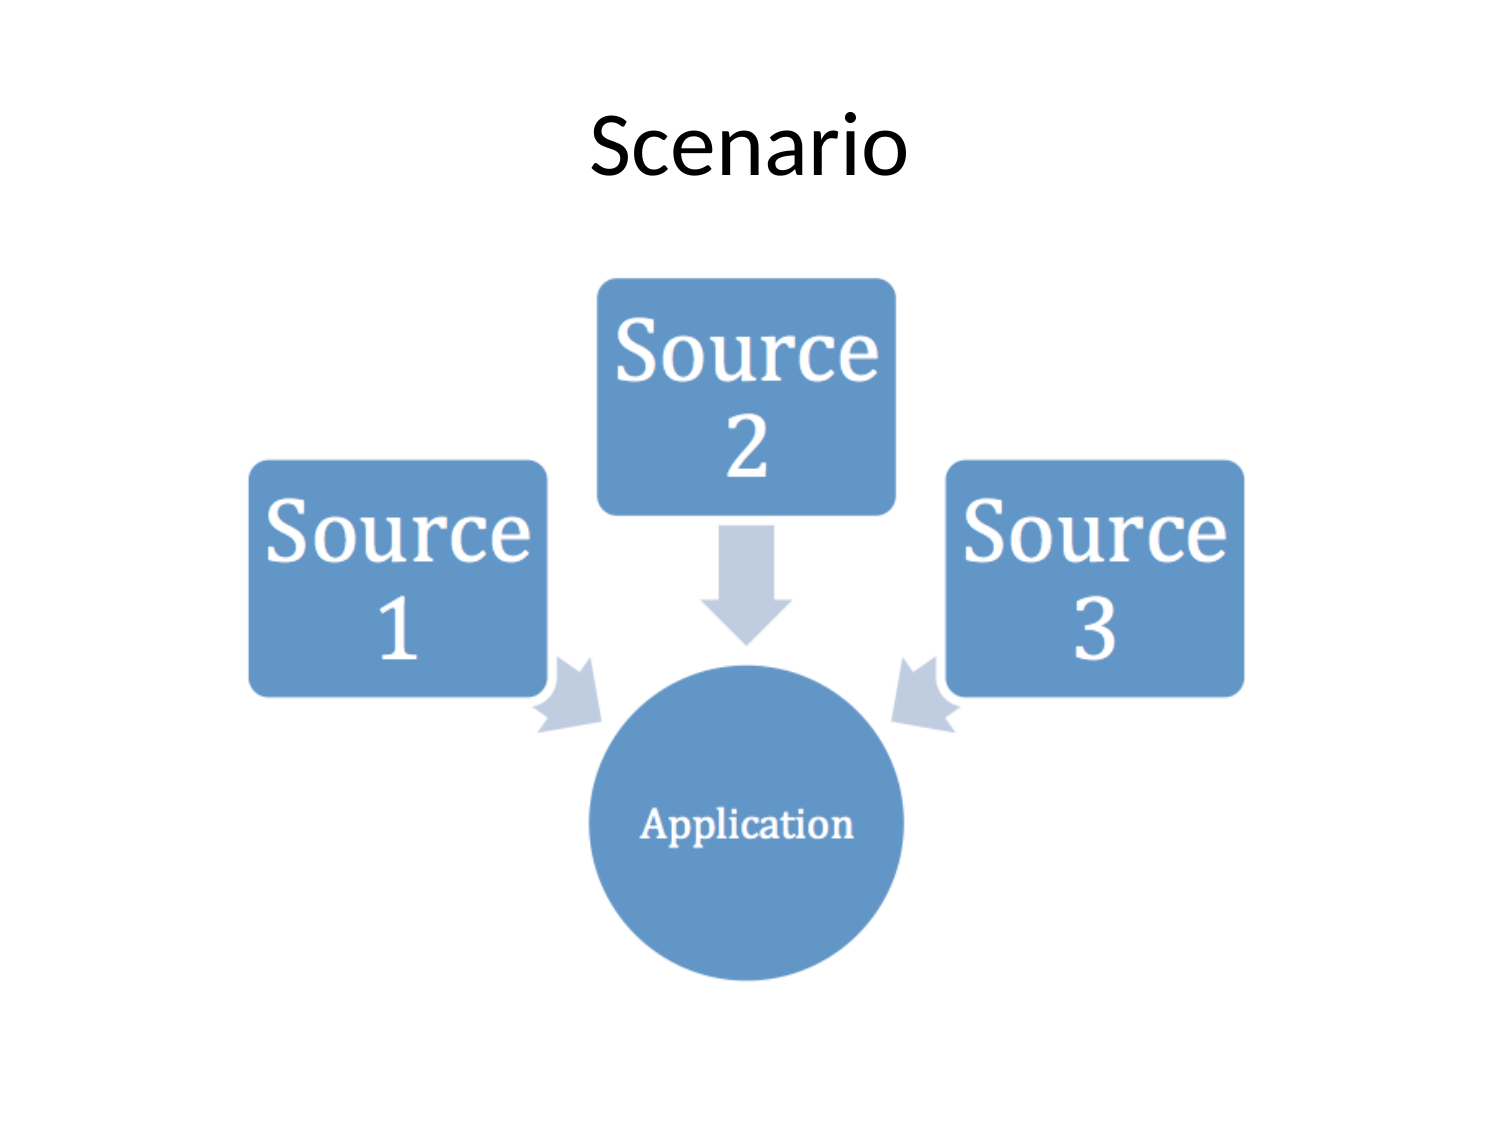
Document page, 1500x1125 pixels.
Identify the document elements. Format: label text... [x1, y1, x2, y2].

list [74, 262, 1426, 1006]
title Scenario [75, 45, 1425, 233]
